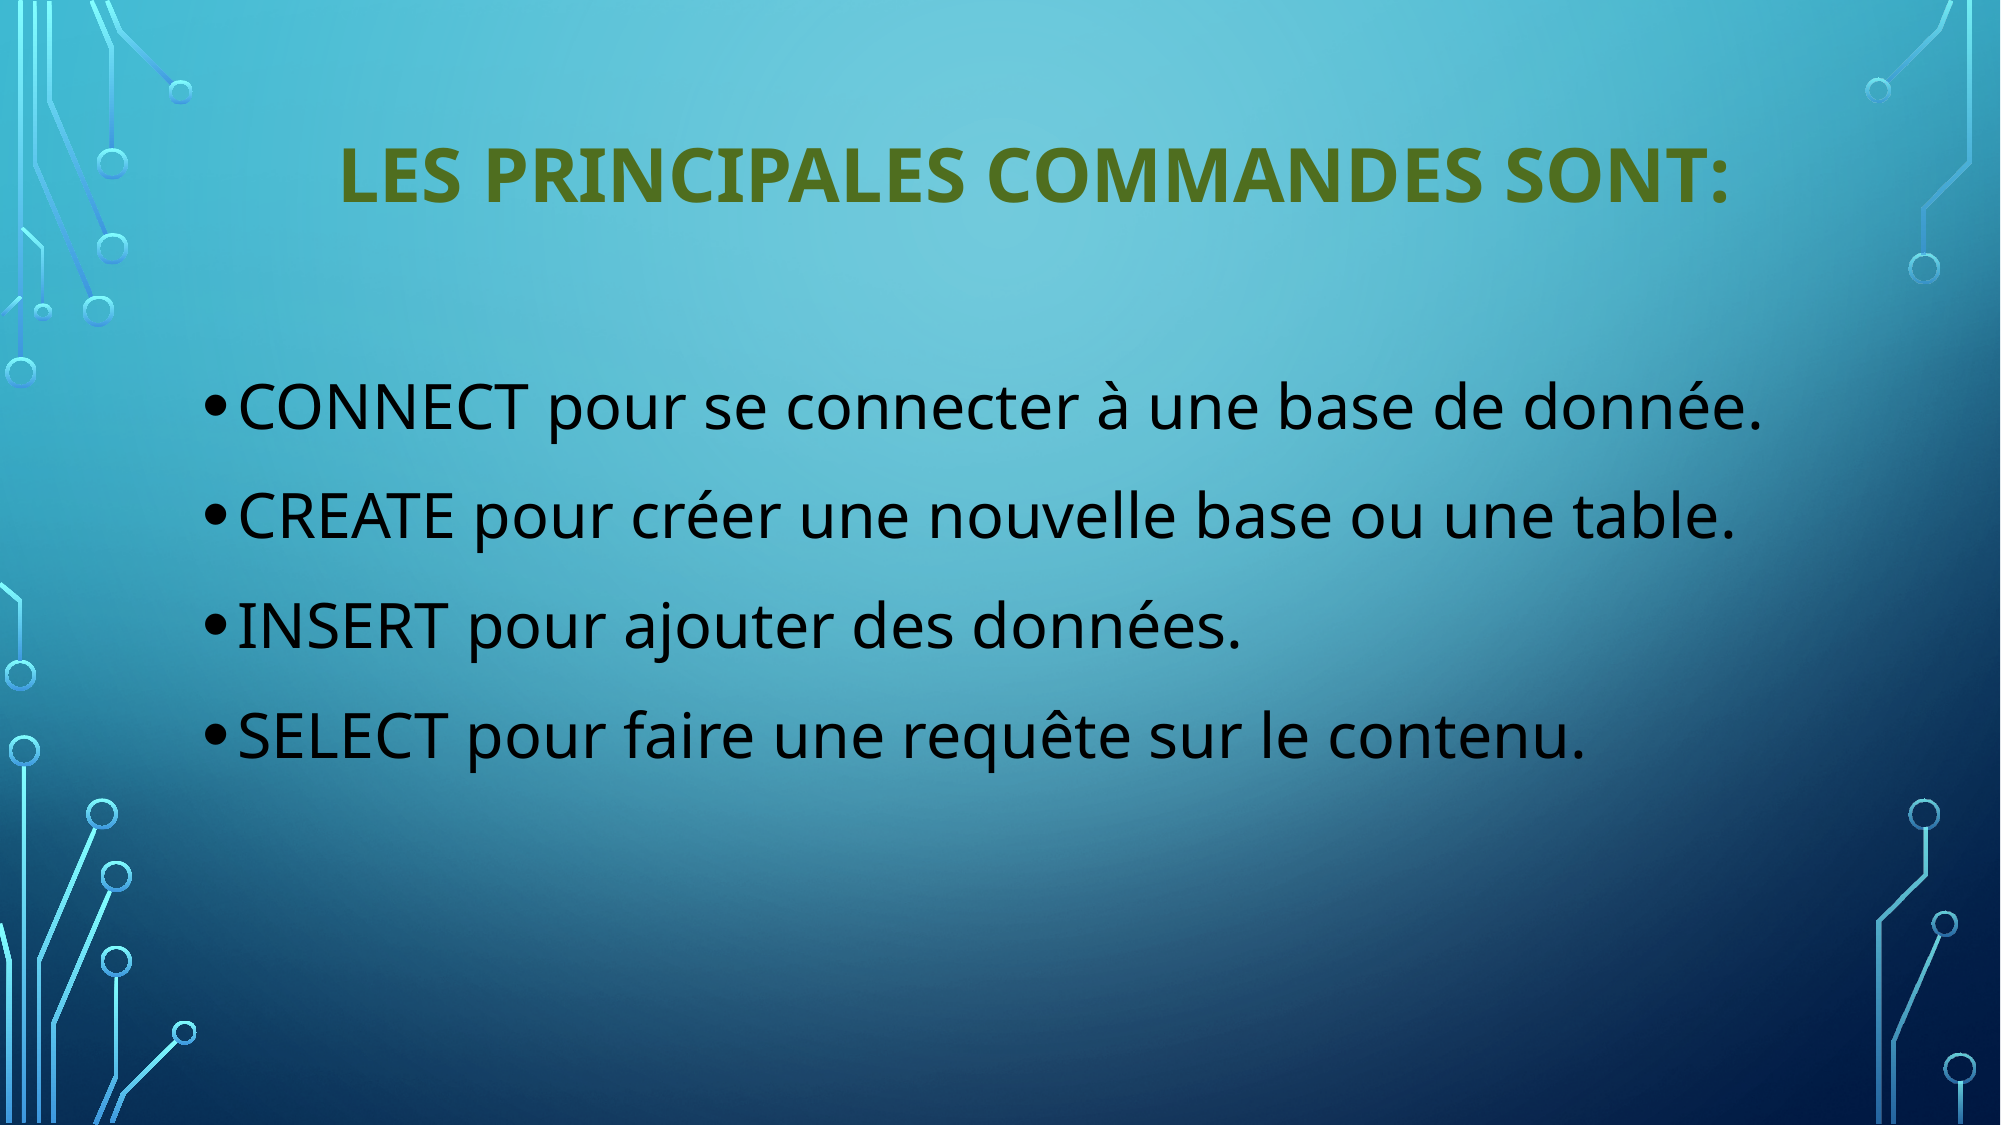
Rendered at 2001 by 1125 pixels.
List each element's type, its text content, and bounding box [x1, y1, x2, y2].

list CONNECT pour se connecter à une base de donnée. CREATE pour créer une nouvelle base ou une table. INSERT pour ajouter des données. SELECT pour faire une requête sur le contenu. [187, 343, 1813, 925]
title Les principales commandes sont: [187, 101, 1813, 343]
